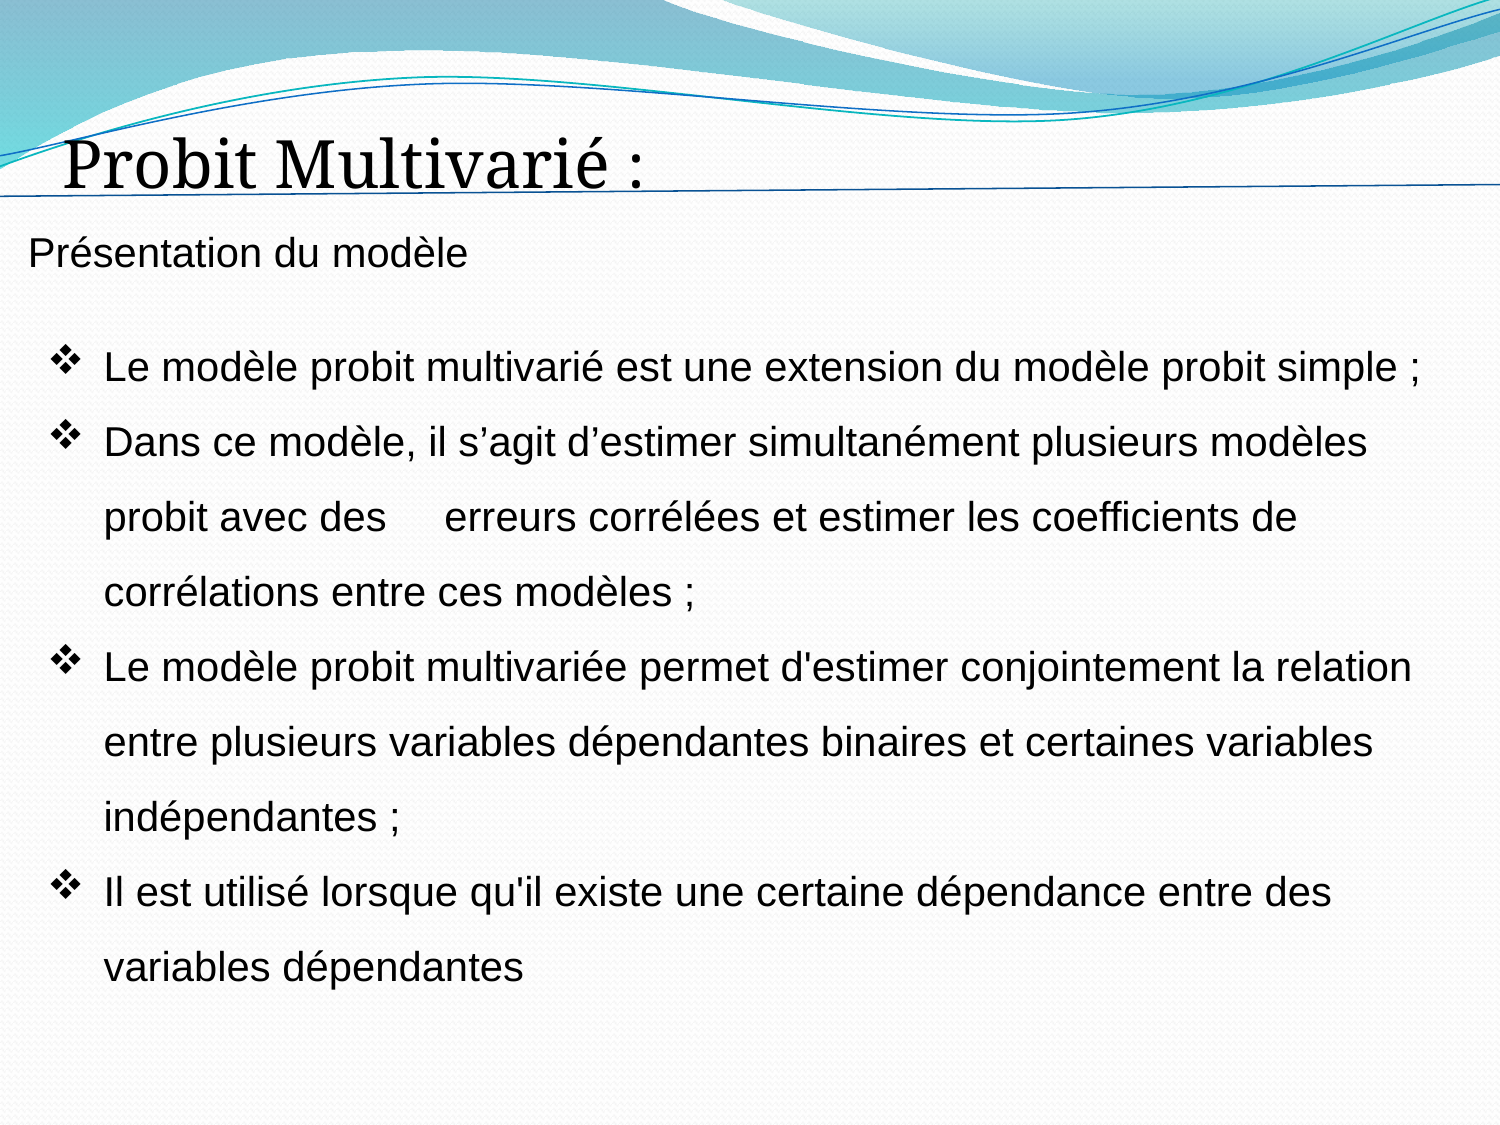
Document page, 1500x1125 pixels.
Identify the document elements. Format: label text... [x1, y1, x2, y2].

text_box Le modèle probit multivarié est une extension du modèle probit simple ; Dans ce modèle, il s’agit d’estimer simultanément plusieurs modèles probit avec des erreurs corrélées et estimer les coefficients de corrélations entre ces modèles ; Le modèle probit multivariée permet d'estimer conjointement la relation entre plusieurs variables dépendantes binaires et certaines variables indépendantes ; Il est utilisé lorsque qu'il existe une certaine dépendance entre des variables dépendantes [32, 307, 1474, 997]
text_box Présentation du modèle [13, 218, 484, 284]
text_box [0, 184, 1500, 197]
text_box Probit Multivarié : [47, 39, 1099, 183]
